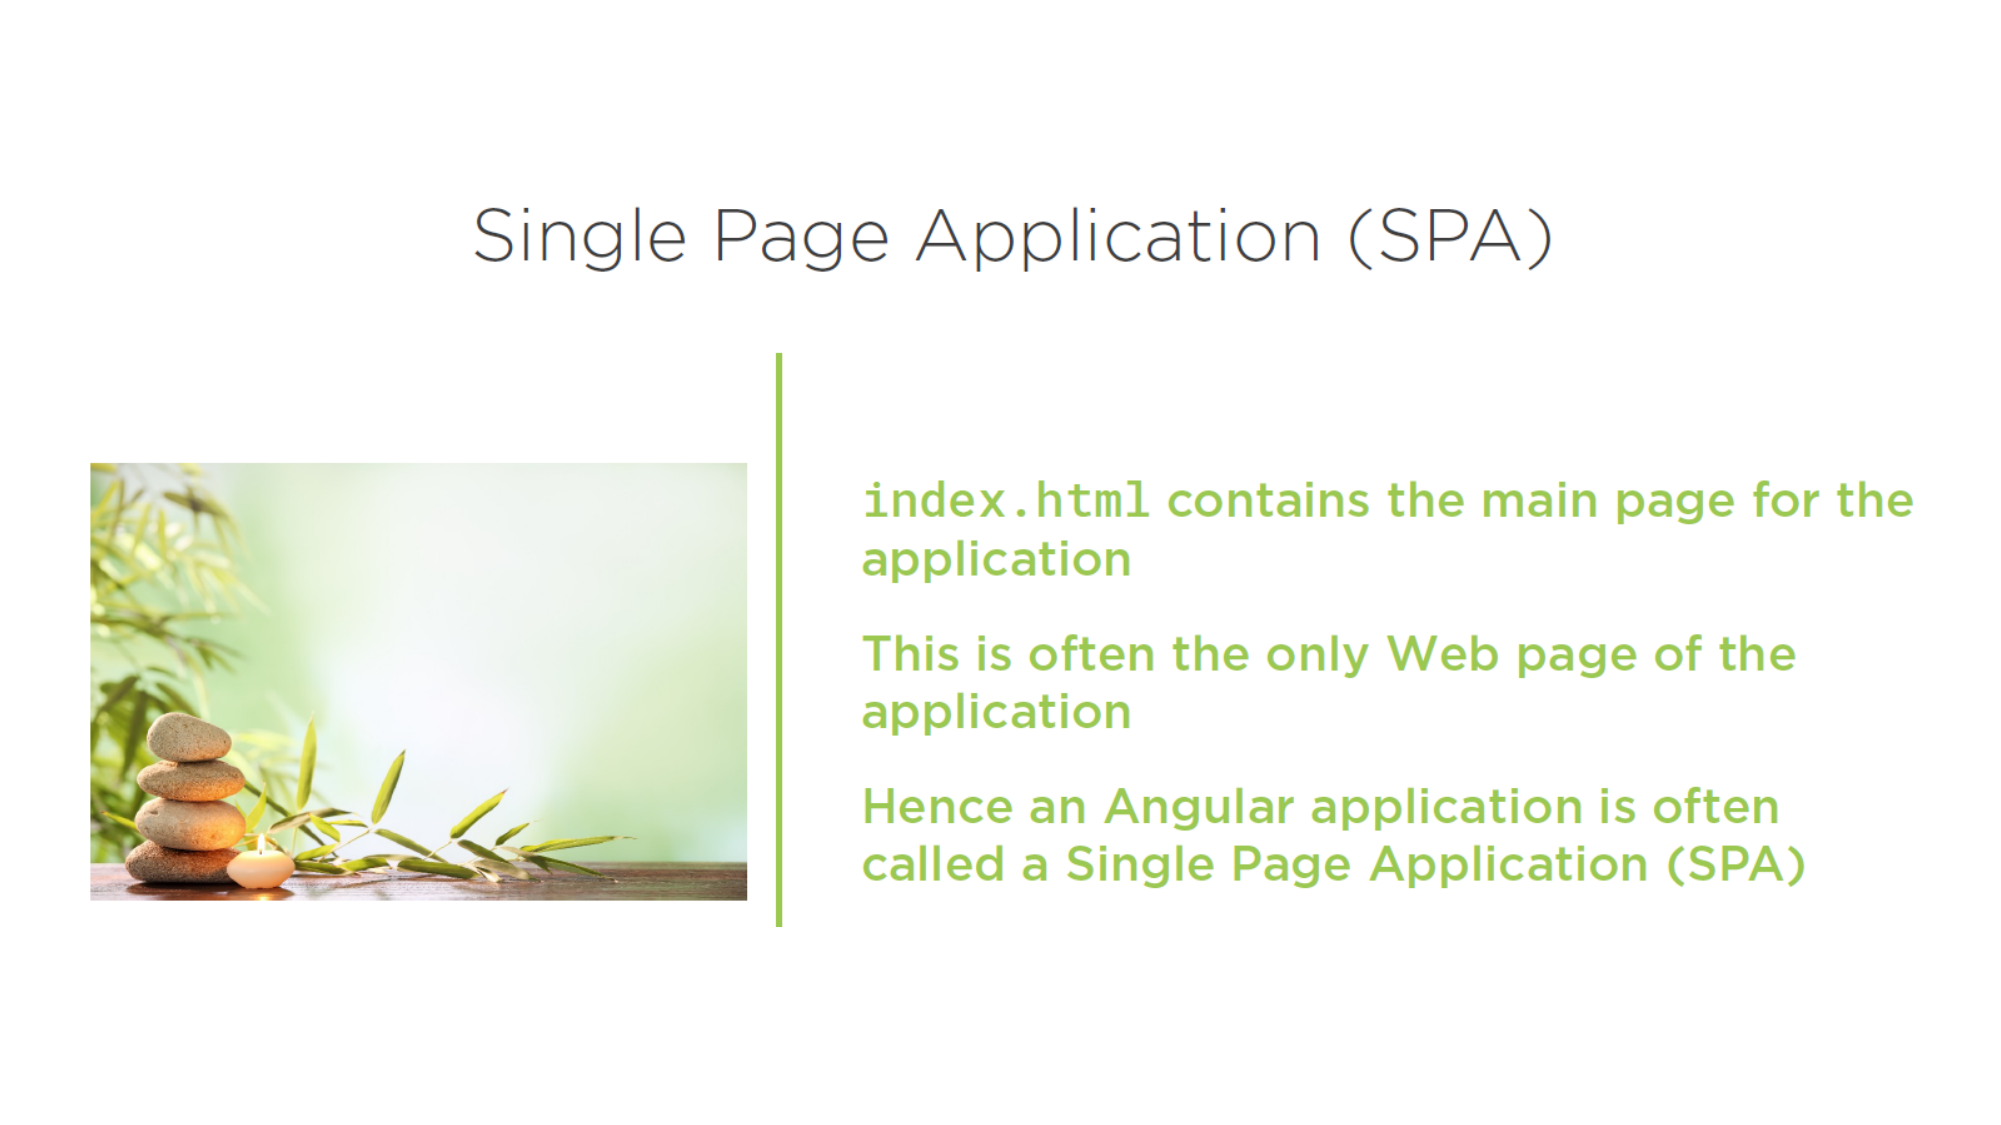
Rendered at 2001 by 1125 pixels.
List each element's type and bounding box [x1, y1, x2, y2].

picture [78, 198, 1922, 927]
